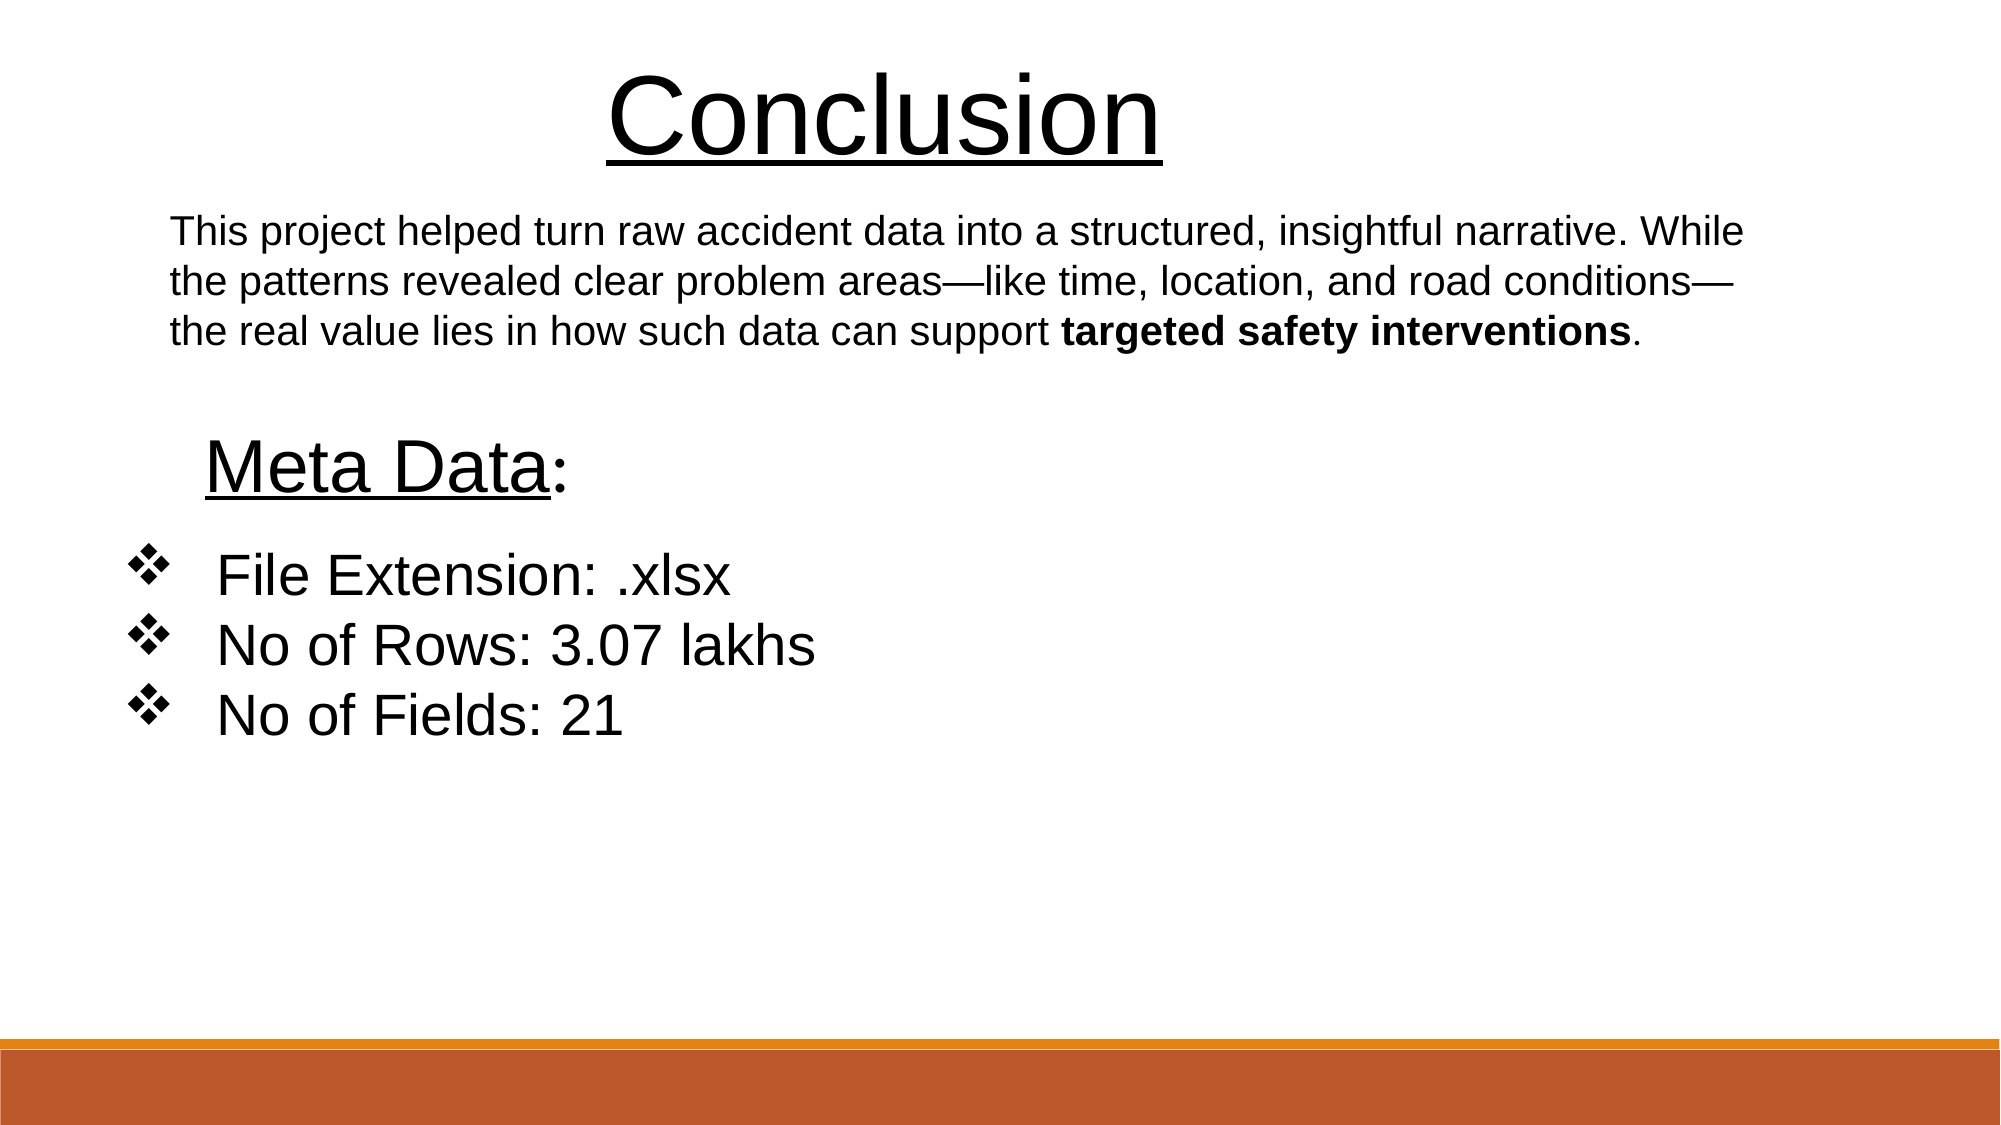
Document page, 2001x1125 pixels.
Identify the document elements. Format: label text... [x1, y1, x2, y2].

text_box Conclusion [591, 34, 1178, 185]
text_box Meta Data: [190, 409, 611, 515]
text_box This project helped turn raw accident data into a structured, insightful narrative. While the patterns revealed clear problem areas—like time, location, and road conditions—the real value lies in how such data can support targeted safety interventions. [154, 196, 1799, 362]
text_box File Extension: .xlsx No of Rows: 3.07 lakhs No of Fields: 21 [108, 529, 833, 755]
